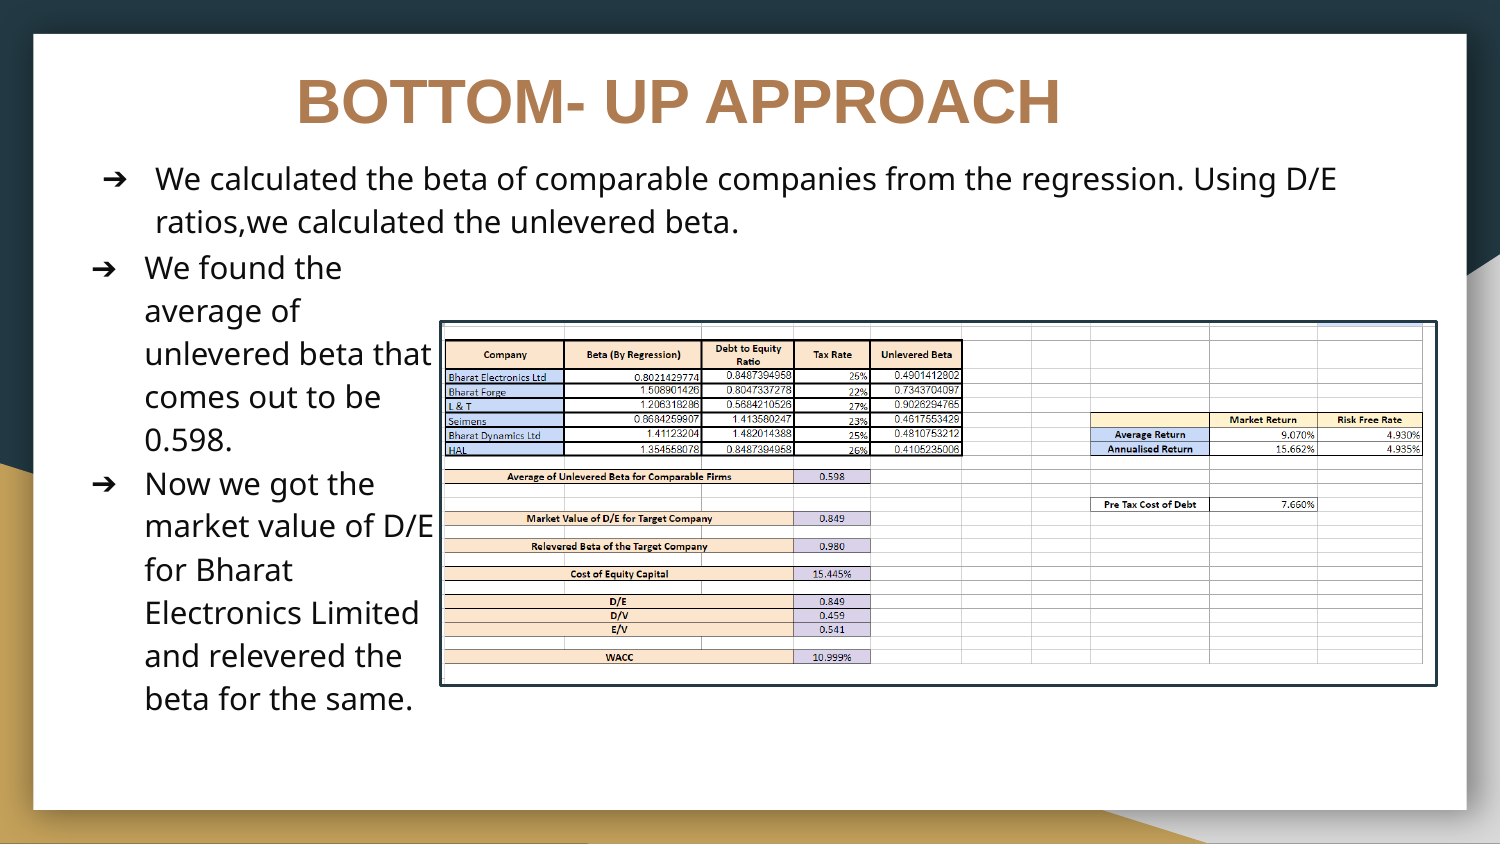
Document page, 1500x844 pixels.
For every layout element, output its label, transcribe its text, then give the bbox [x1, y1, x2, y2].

text_box We calculated the beta of comparable companies from the regression. Using D/E ratios,we calculated the unlevered beta. [65, 151, 1435, 312]
text_box BOTTOM- UP APPROACH [167, 45, 1191, 151]
picture [442, 322, 1435, 684]
text_box We found the average of unlevered beta that comes out to be 0.598. Now we got the market value of D/E for Bharat Electronics Limited and relevered the beta for the same. [54, 226, 458, 733]
